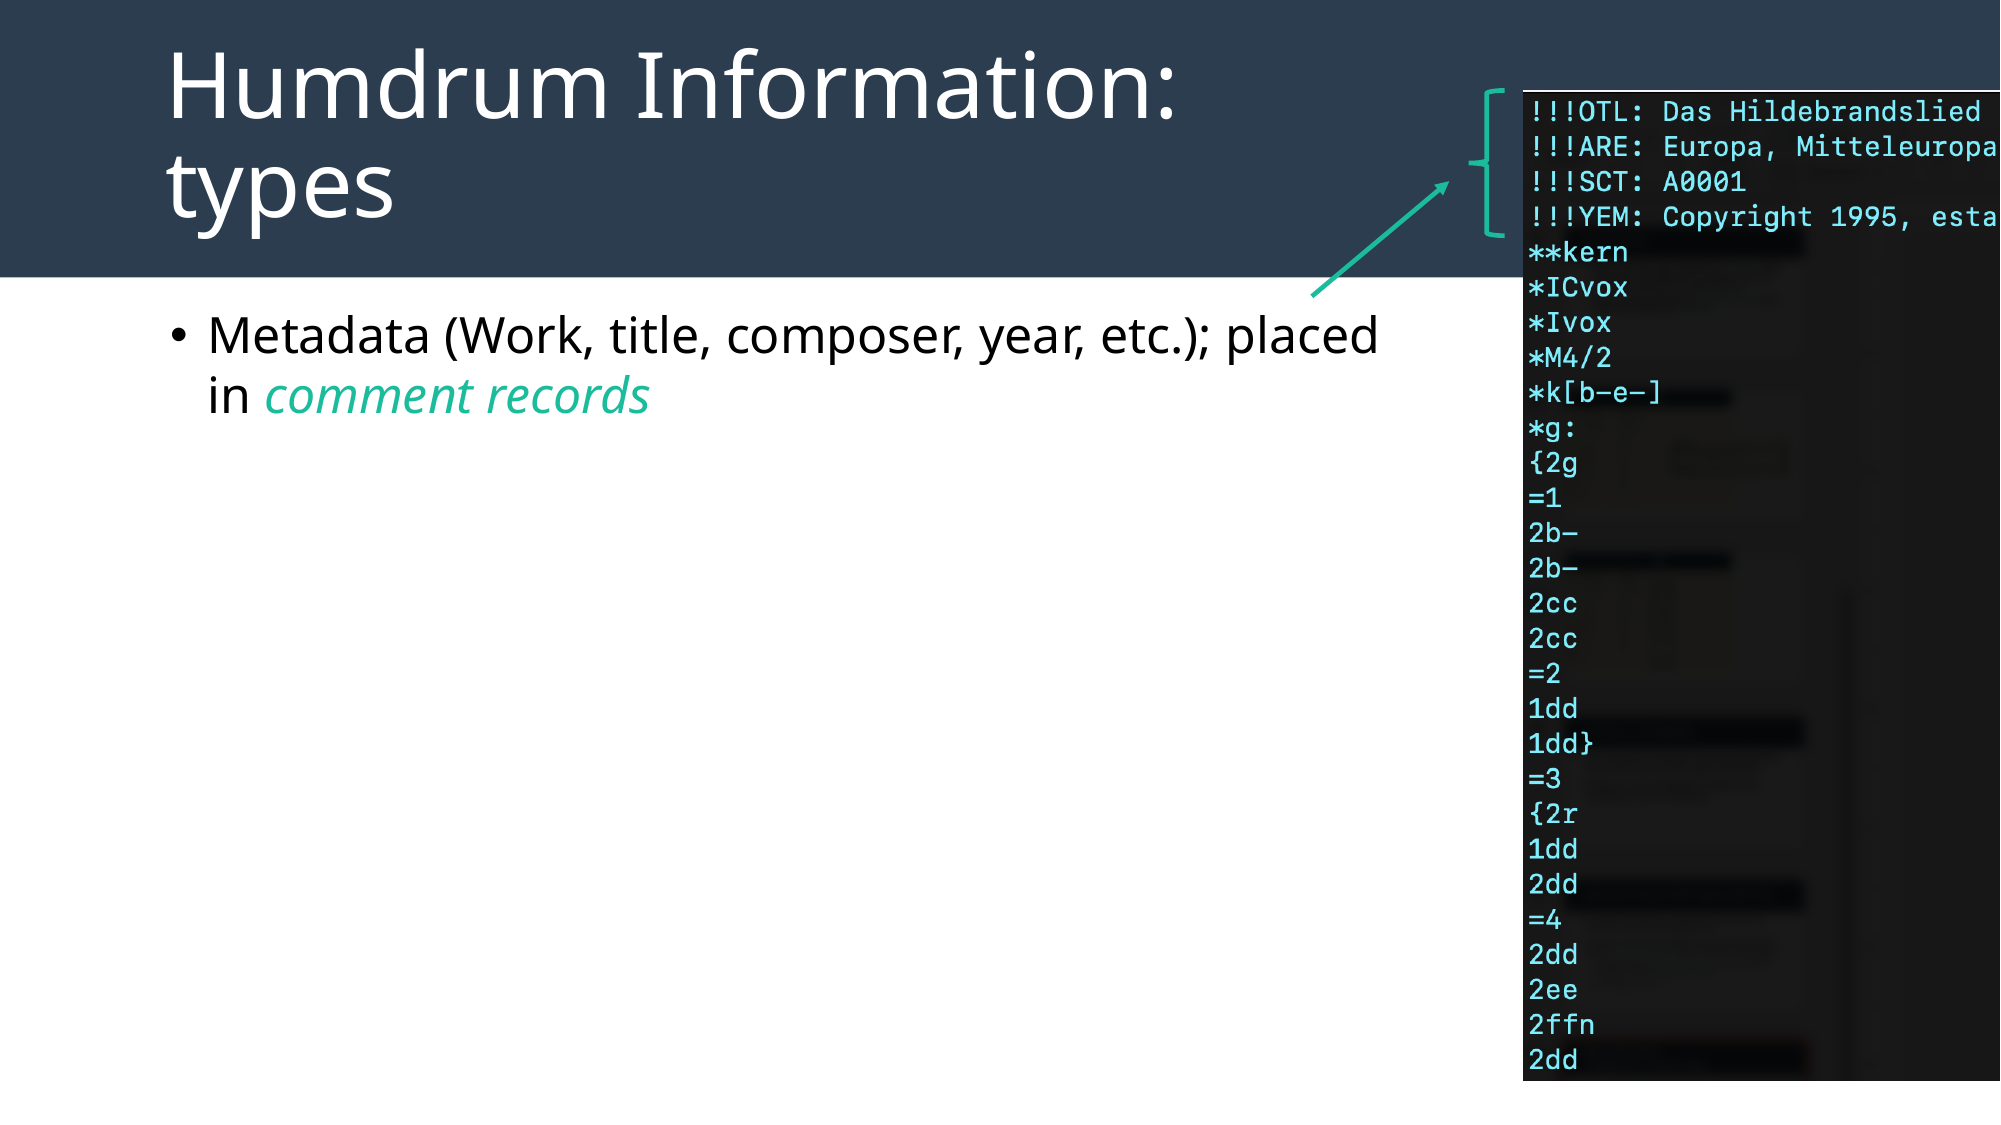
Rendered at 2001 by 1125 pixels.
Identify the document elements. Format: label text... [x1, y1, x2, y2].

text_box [1311, 90, 1505, 297]
picture [1523, 90, 2000, 1081]
list Metadata (Work, title, composer, year, etc.); placed in comment records [155, 296, 1403, 1125]
title Humdrum Information: types [0, 0, 2000, 278]
